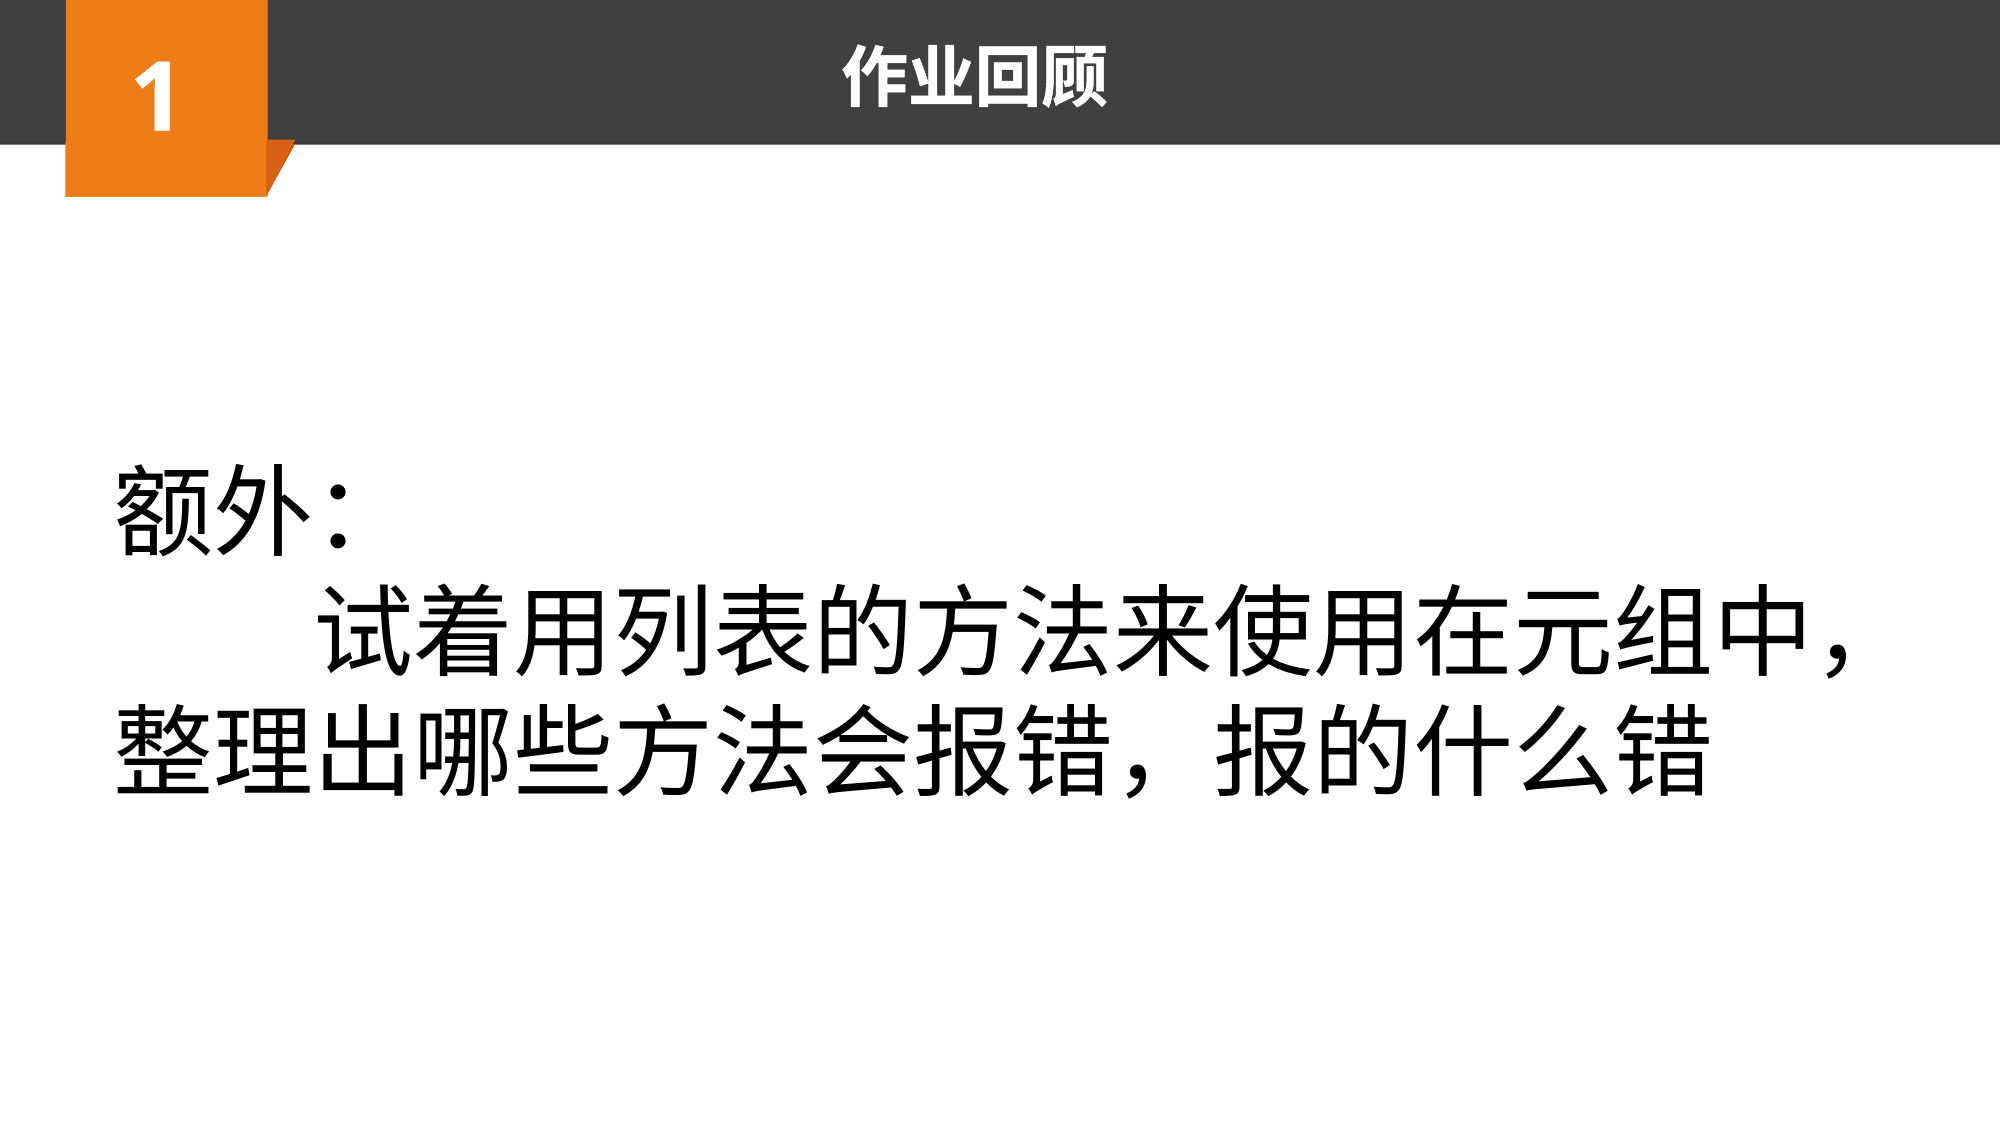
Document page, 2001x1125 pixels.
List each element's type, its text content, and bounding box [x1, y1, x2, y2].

text_box 额外： 试着用列表的方法来使用在元组中，整理出哪些方法会报错，报的什么错 [98, 441, 1902, 816]
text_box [0, 0, 2000, 197]
